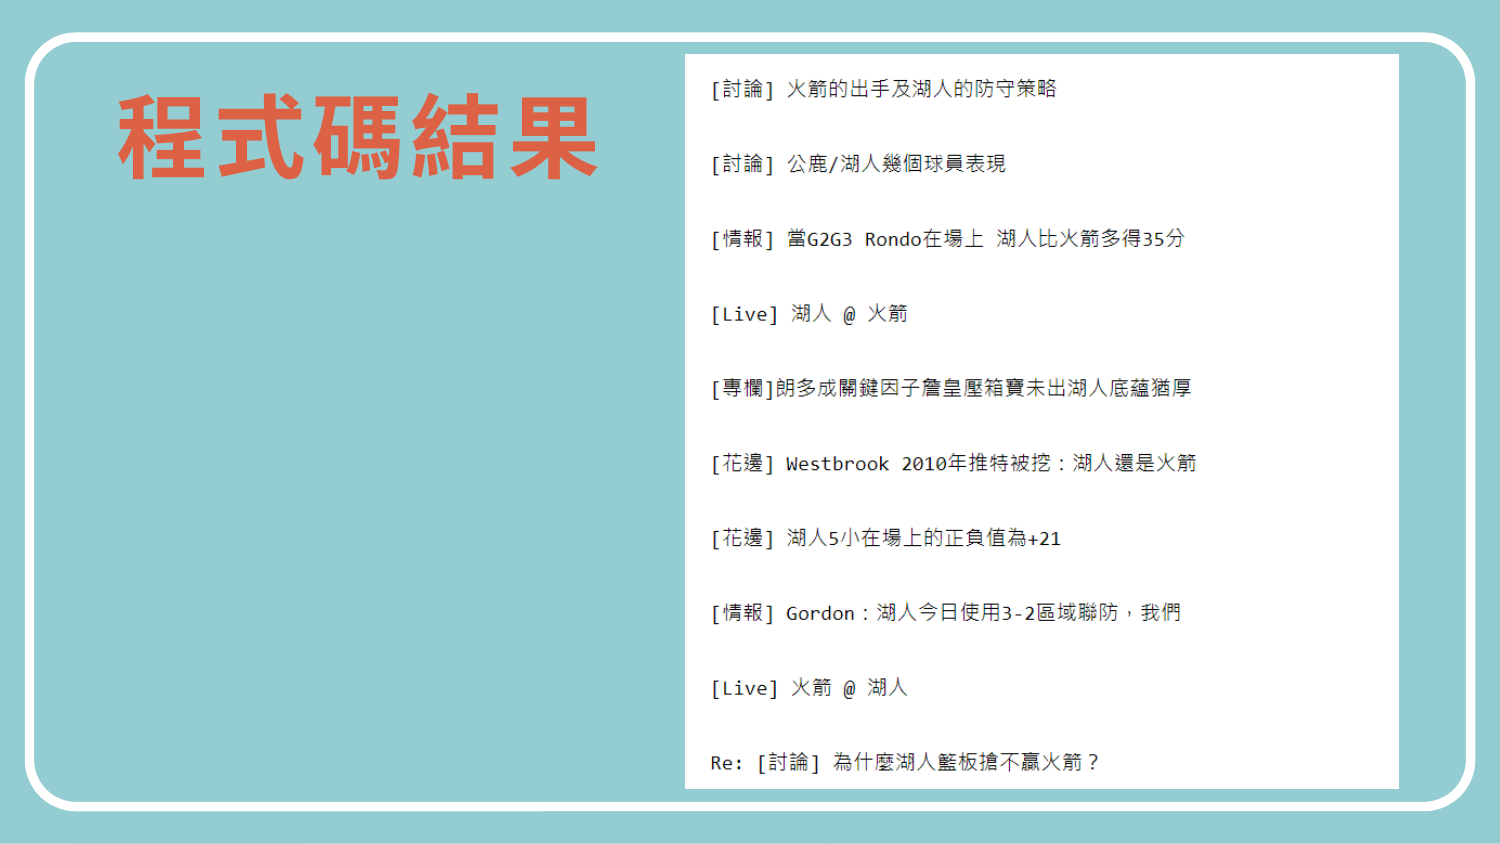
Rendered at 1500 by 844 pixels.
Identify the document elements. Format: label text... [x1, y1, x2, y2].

text_box [0, 0, 1500, 844]
picture [684, 54, 1399, 790]
text_box [27, 35, 1473, 809]
text_box 程式碼結果 [101, 72, 679, 198]
